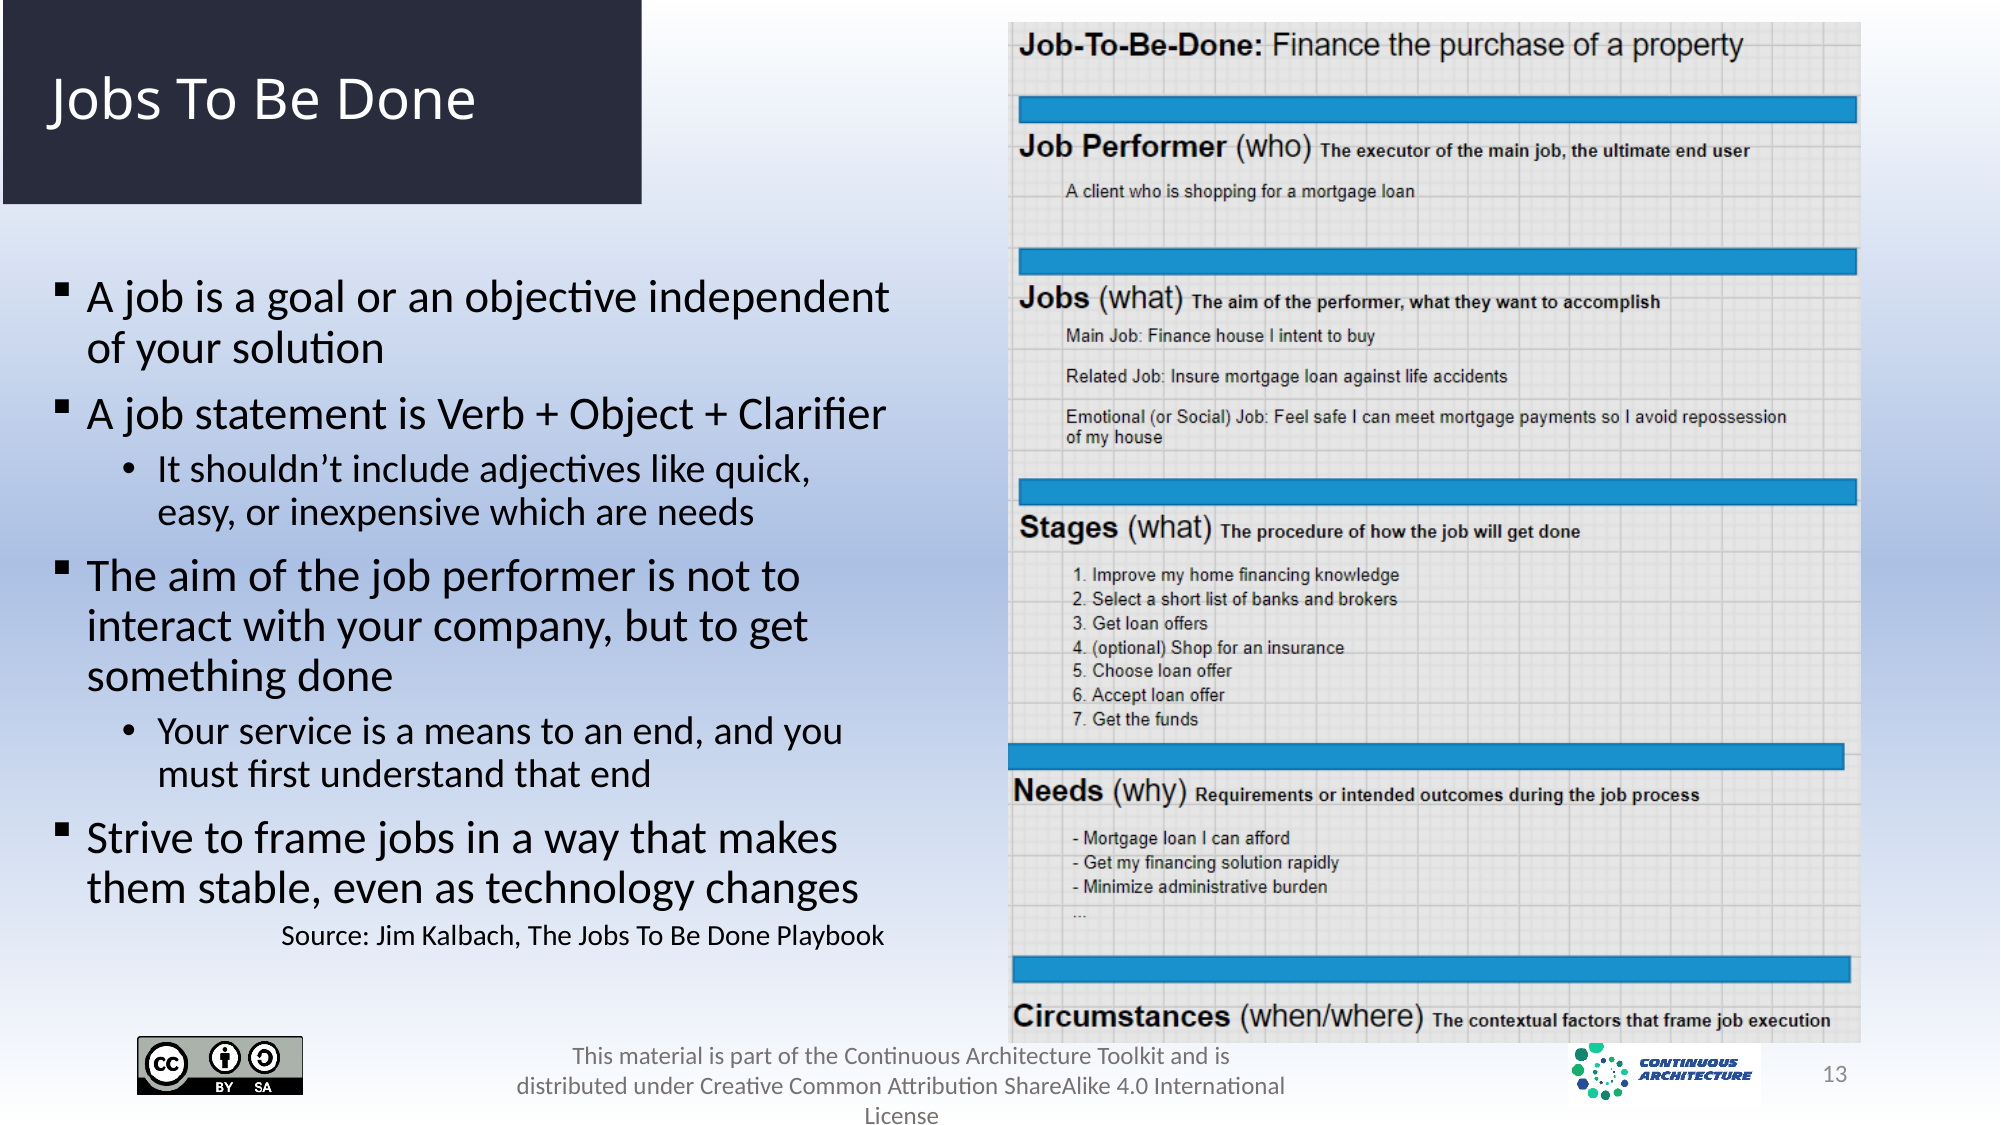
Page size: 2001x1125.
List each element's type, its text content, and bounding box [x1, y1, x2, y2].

list A job is a goal or an objective independent of your solution A job statement is Verb + Object + Clarifier It shouldn’t include adjectives like quick, easy, or inexpensive which are needs The aim of the job performer is not to interact with your company, but to get something done Your service is a means to an end, and you must first understand that end Strive to frame jobs in a way that makes them stable, even as technology changes [36, 265, 911, 976]
title Jobs To Be Done [36, 62, 598, 140]
text_box Source: Jim Kalbach, The Jobs To Be Done Playbook [266, 908, 907, 959]
picture [1008, 22, 1861, 1108]
slide_number 13 [1788, 1042, 1863, 1103]
picture [137, 1036, 303, 1095]
